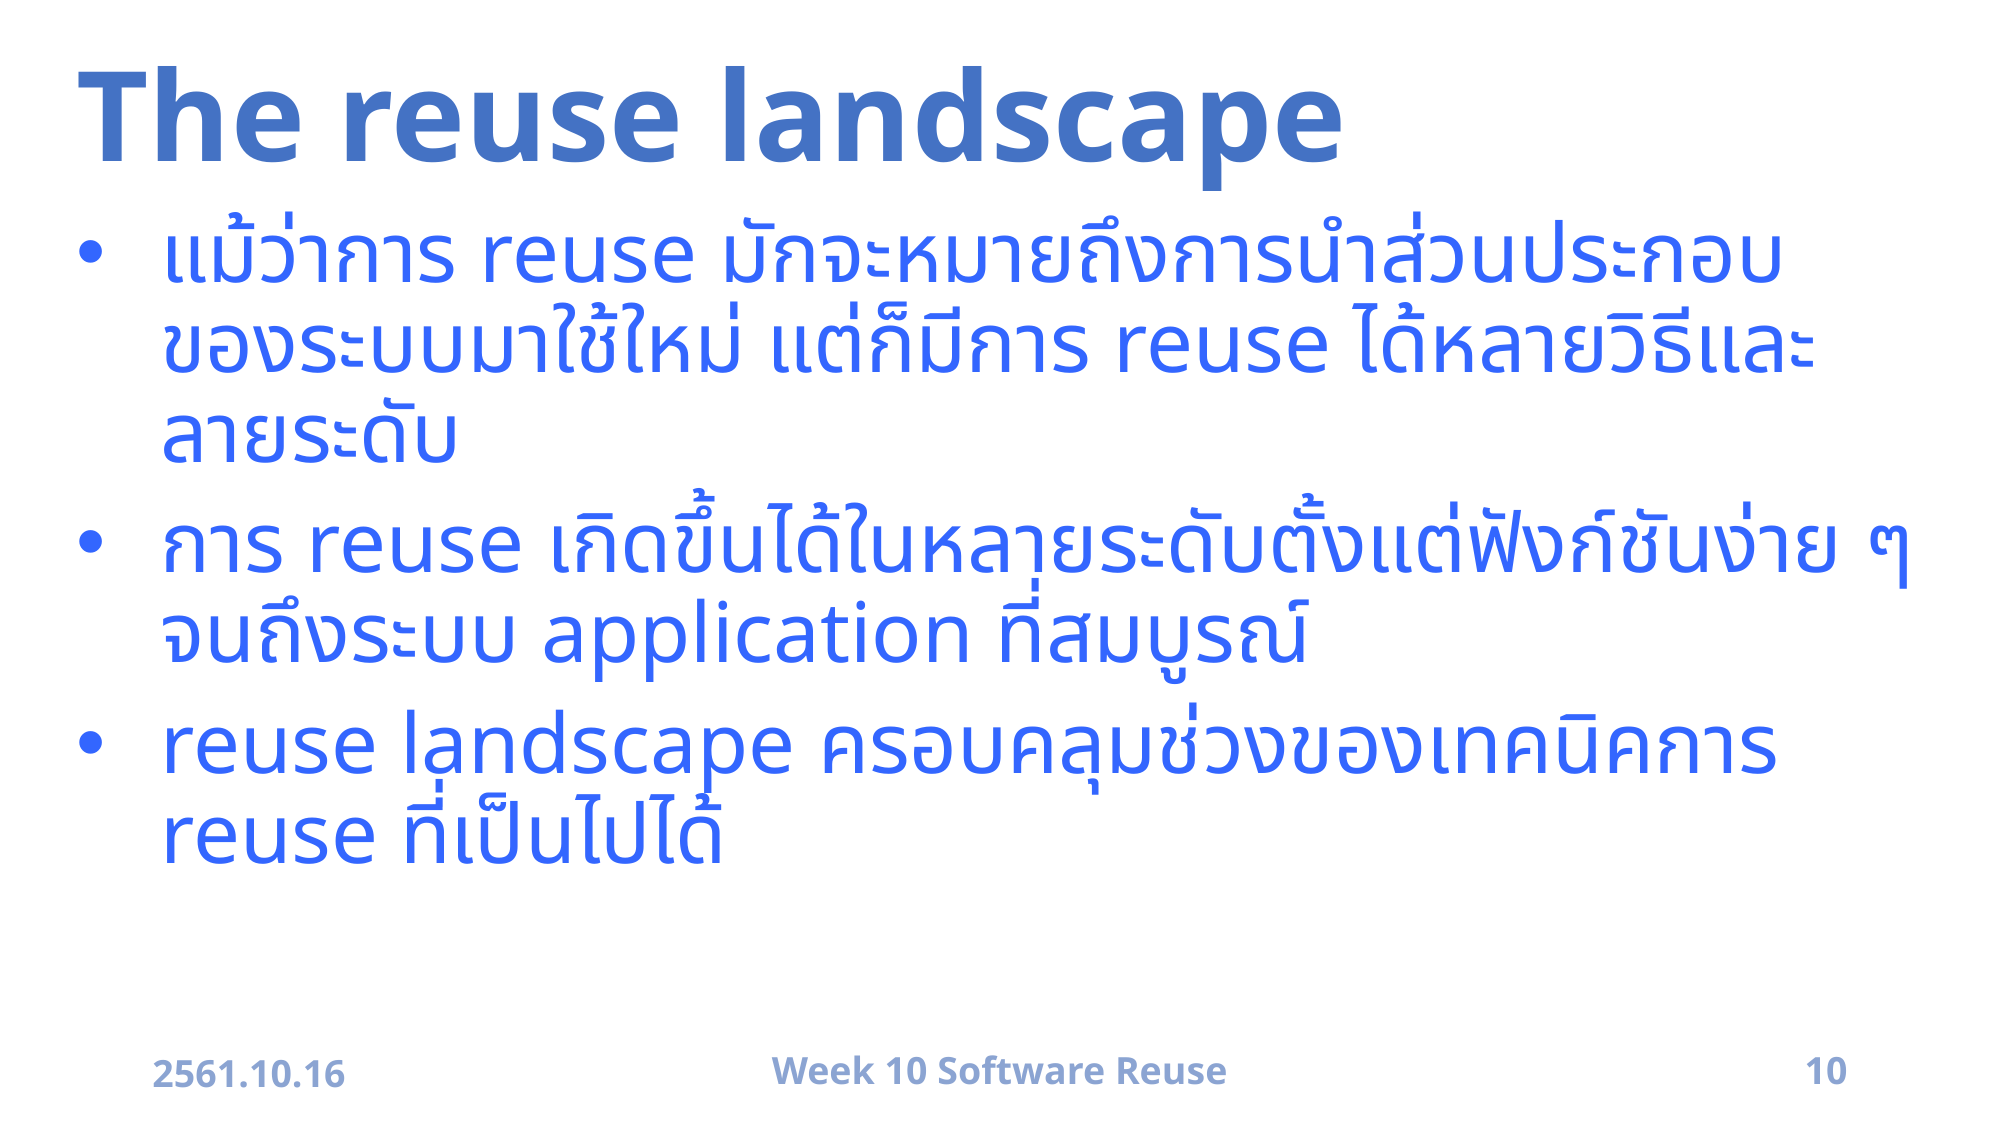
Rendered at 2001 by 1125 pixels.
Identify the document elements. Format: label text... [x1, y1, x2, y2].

title The reuse landscape [61, 39, 1863, 203]
list แม้ว่าการ reuse มักจะหมายถึงการนำส่วนประกอบของระบบมาใช้ใหม่ แต่ก็มีการ reuse ได้หลายวิธีและลายระดับ การ reuse เกิดขึ้นได้ในหลายระดับตั้งแต่ฟังก์ชันง่าย ๆ จนถึงระบบ application ที่สมบูรณ์ reuse landscape ครอบคลุมช่วงของเทคนิคการ reuse ที่เป็นไปได้ [61, 203, 1932, 1014]
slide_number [137, 1042, 588, 1103]
slide_number 10 [1412, 1042, 1863, 1103]
footer Week 10 Software Reuse [662, 1042, 1338, 1103]
